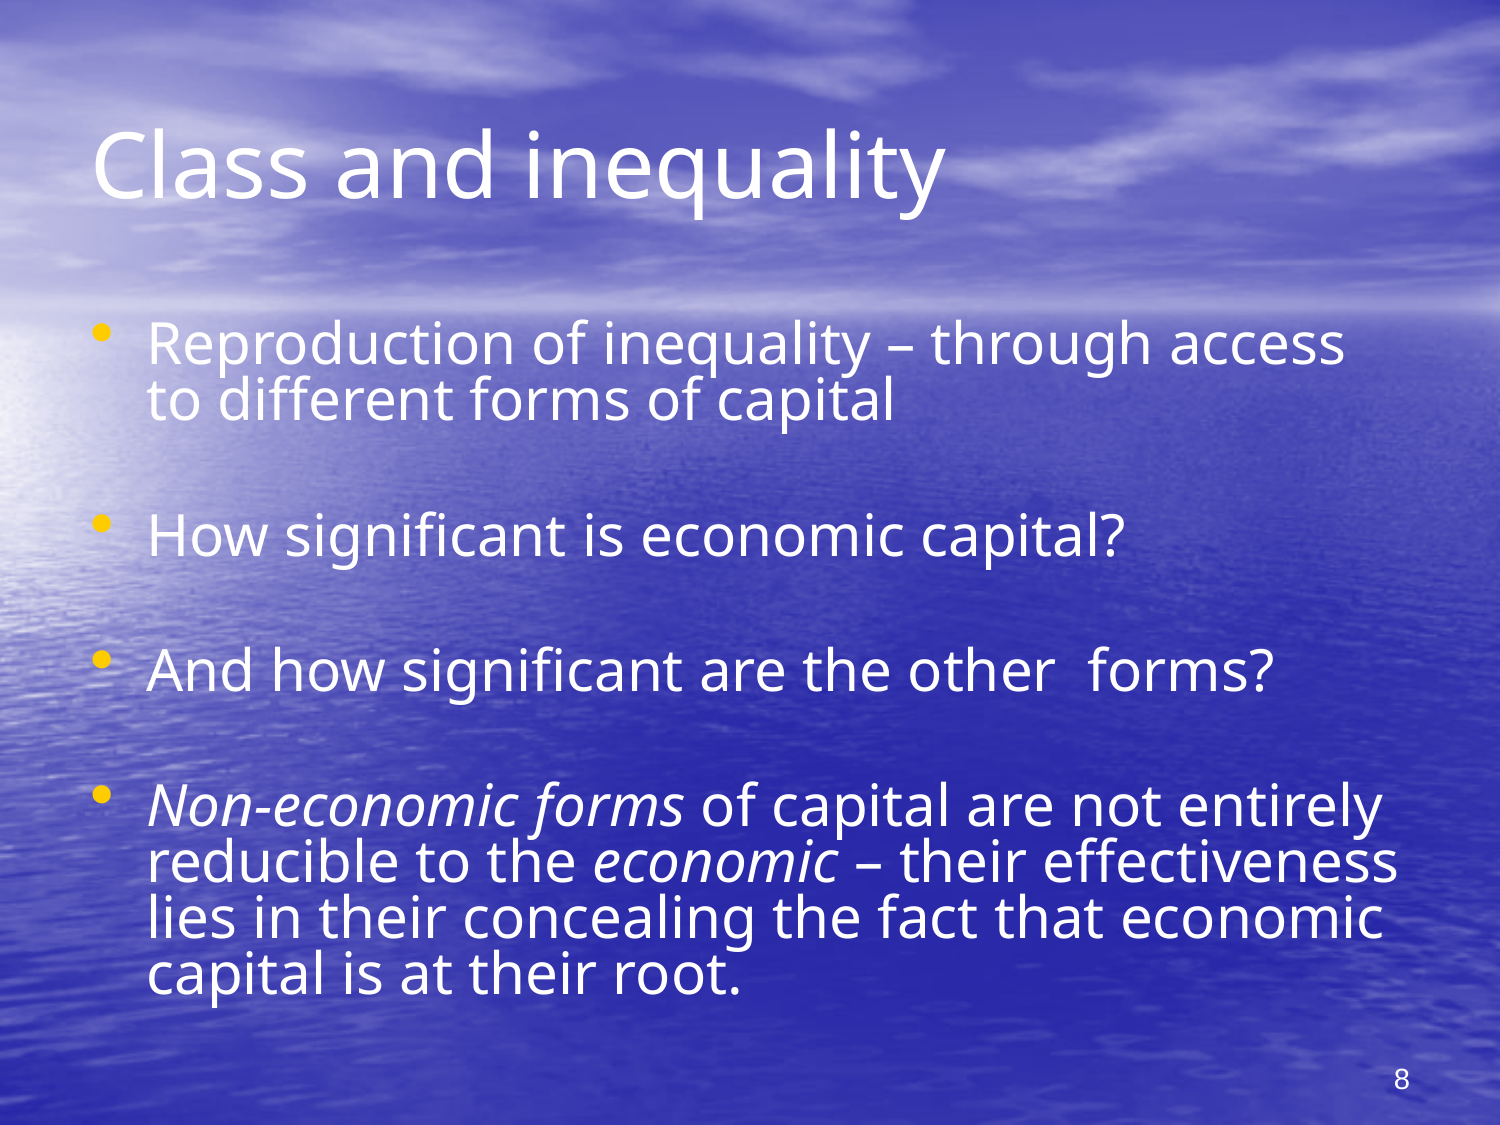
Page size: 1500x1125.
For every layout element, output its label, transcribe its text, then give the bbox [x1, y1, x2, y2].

slide_number 8 [1074, 1024, 1426, 1103]
list Reproduction of inequality – through access to different forms of capital How significant is economic capital? And how significant are the other forms? Non-economic forms of capital are not entirely reducible to the economic – their effectiveness lies in their concealing the fact that economic capital is at their root. [74, 312, 1426, 988]
title Class and inequality [74, 47, 1426, 276]
